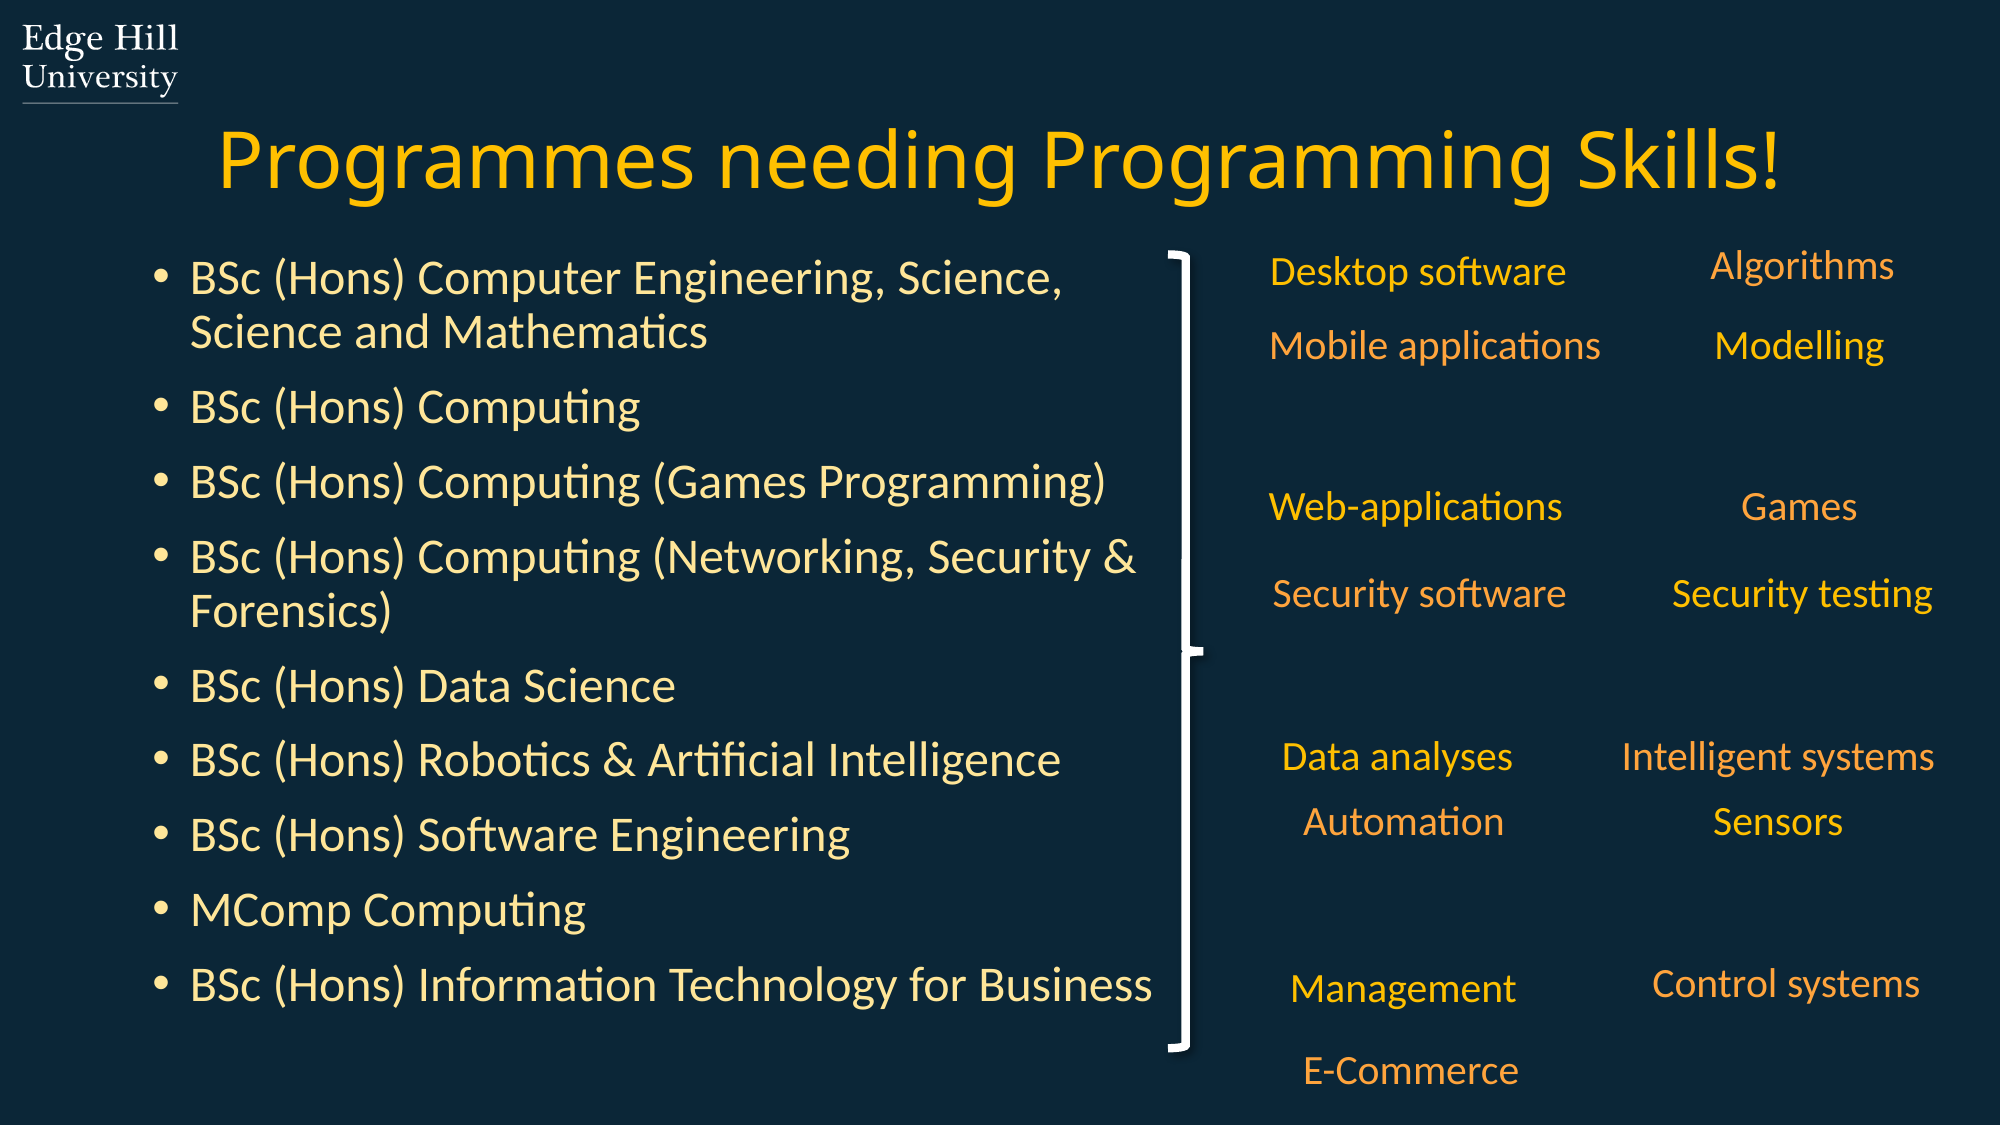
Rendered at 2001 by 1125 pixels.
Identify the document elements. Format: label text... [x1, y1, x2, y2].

text_box Modelling [1699, 310, 1900, 375]
text_box Web-applications [1253, 471, 1578, 536]
text_box Security software [1257, 558, 1582, 624]
text_box Games [1726, 471, 1873, 536]
text_box Intelligent systems [1606, 721, 1950, 786]
text_box Automation [1288, 786, 1520, 852]
title Programmes needing Programming Skills! [137, 111, 1863, 214]
text_box Management [1274, 953, 1532, 1019]
text_box Desktop software [1255, 236, 1582, 301]
text_box Security testing [1657, 558, 1949, 624]
text_box Sensors [1698, 786, 1859, 852]
text_box E-Commerce [1288, 1035, 1535, 1101]
text_box Data analyses [1267, 721, 1529, 786]
text_box Algorithms [1695, 230, 1910, 296]
text_box Control systems [1637, 948, 1936, 1014]
text_box [1167, 253, 1204, 1049]
picture [14, 17, 186, 114]
text_box Mobile applications [1253, 310, 1616, 375]
list BSc (Hons) Computer Engineering, Science, Science and Mathematics BSc (Hons) Computing BSc (Hons) Computing (Games Programming) BSc (Hons) Computing (Networking, Security & Forensics) BSc (Hons) Data Science BSc (Hons) Robotics & Artificial Intelligence BSc (Hons) Software Engineering MComp Computing BSc (Hons) Information Technology for Business [137, 244, 1236, 1069]
